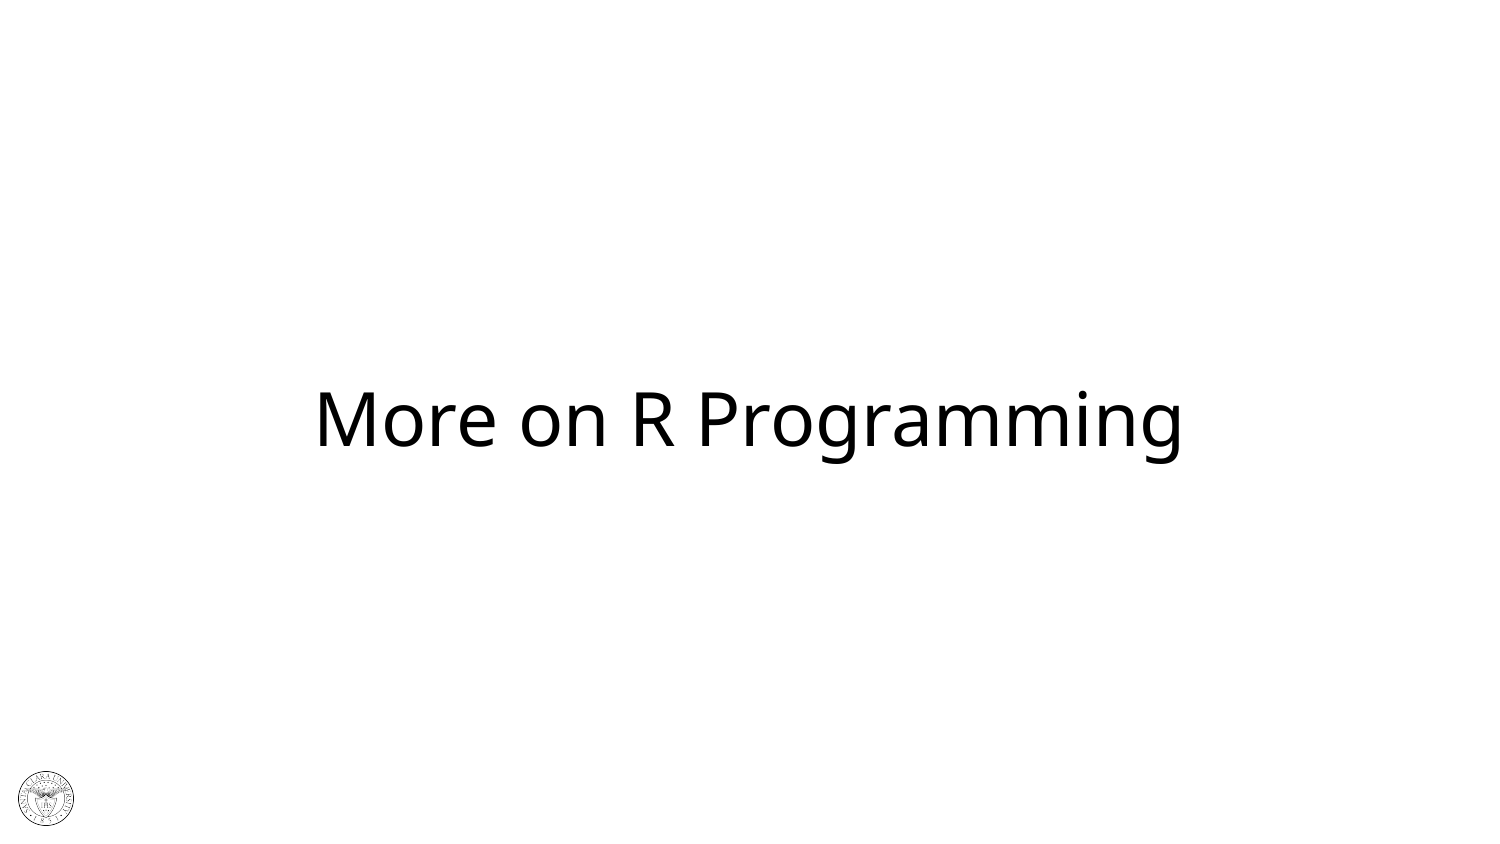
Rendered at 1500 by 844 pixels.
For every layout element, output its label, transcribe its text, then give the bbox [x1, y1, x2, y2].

title More on R Programming [187, 336, 1313, 508]
picture [18, 771, 74, 826]
